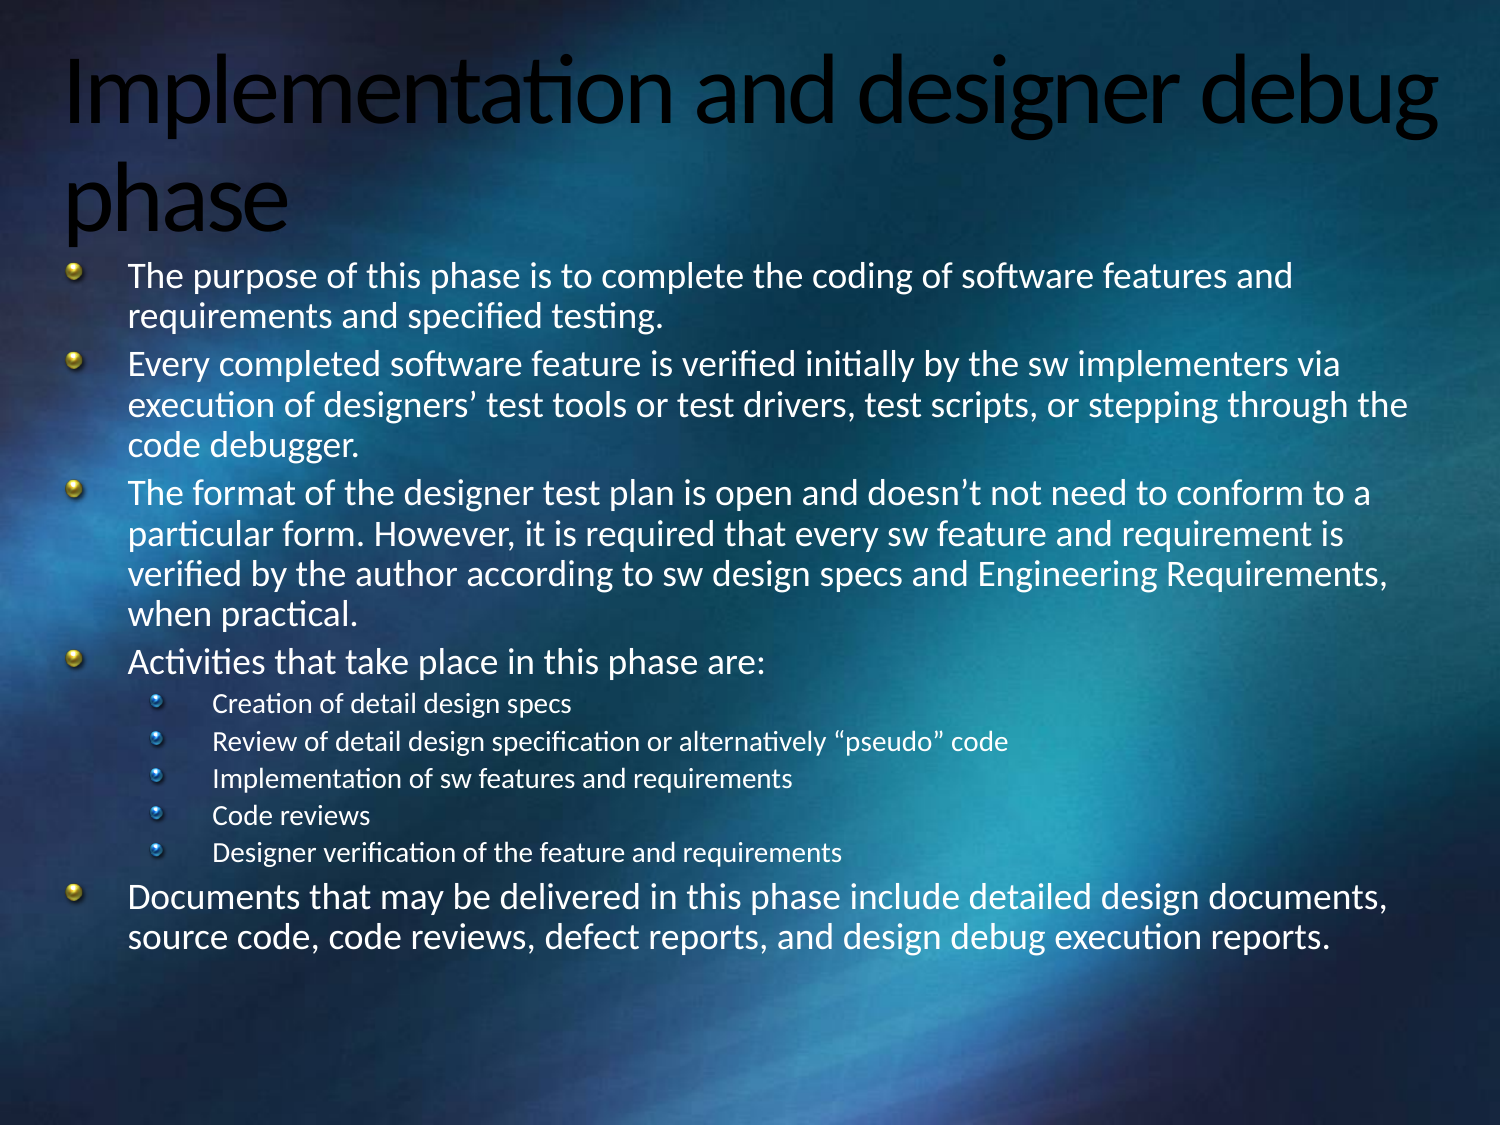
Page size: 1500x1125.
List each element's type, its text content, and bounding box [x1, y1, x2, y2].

title Implementation and designer debug phase [62, 37, 1438, 255]
list The purpose of this phase is to complete the coding of software features and requirements and specified testing. Every completed software feature is verified initially by the sw implementers via execution of designers’ test tools or test drivers, test scripts, or stepping through the code debugger. The format of the designer test plan is open and doesn’t not need to conform to a particular form. However, it is required that every sw feature and requirement is verified by the author according to sw design specs and Engineering Requirements, when practical. Activities that take place in this phase are: Creation of detail design specs Review of detail design specification or alternatively “pseudo” code Implementation of sw features and requirements Code reviews Designer verification of the feature and requirements Documents that may be delivered in this phase include detailed design documents, source code, code reviews, defect reports, and design debug execution reports. [62, 255, 1438, 1067]
picture [0, 0, 1500, 1125]
